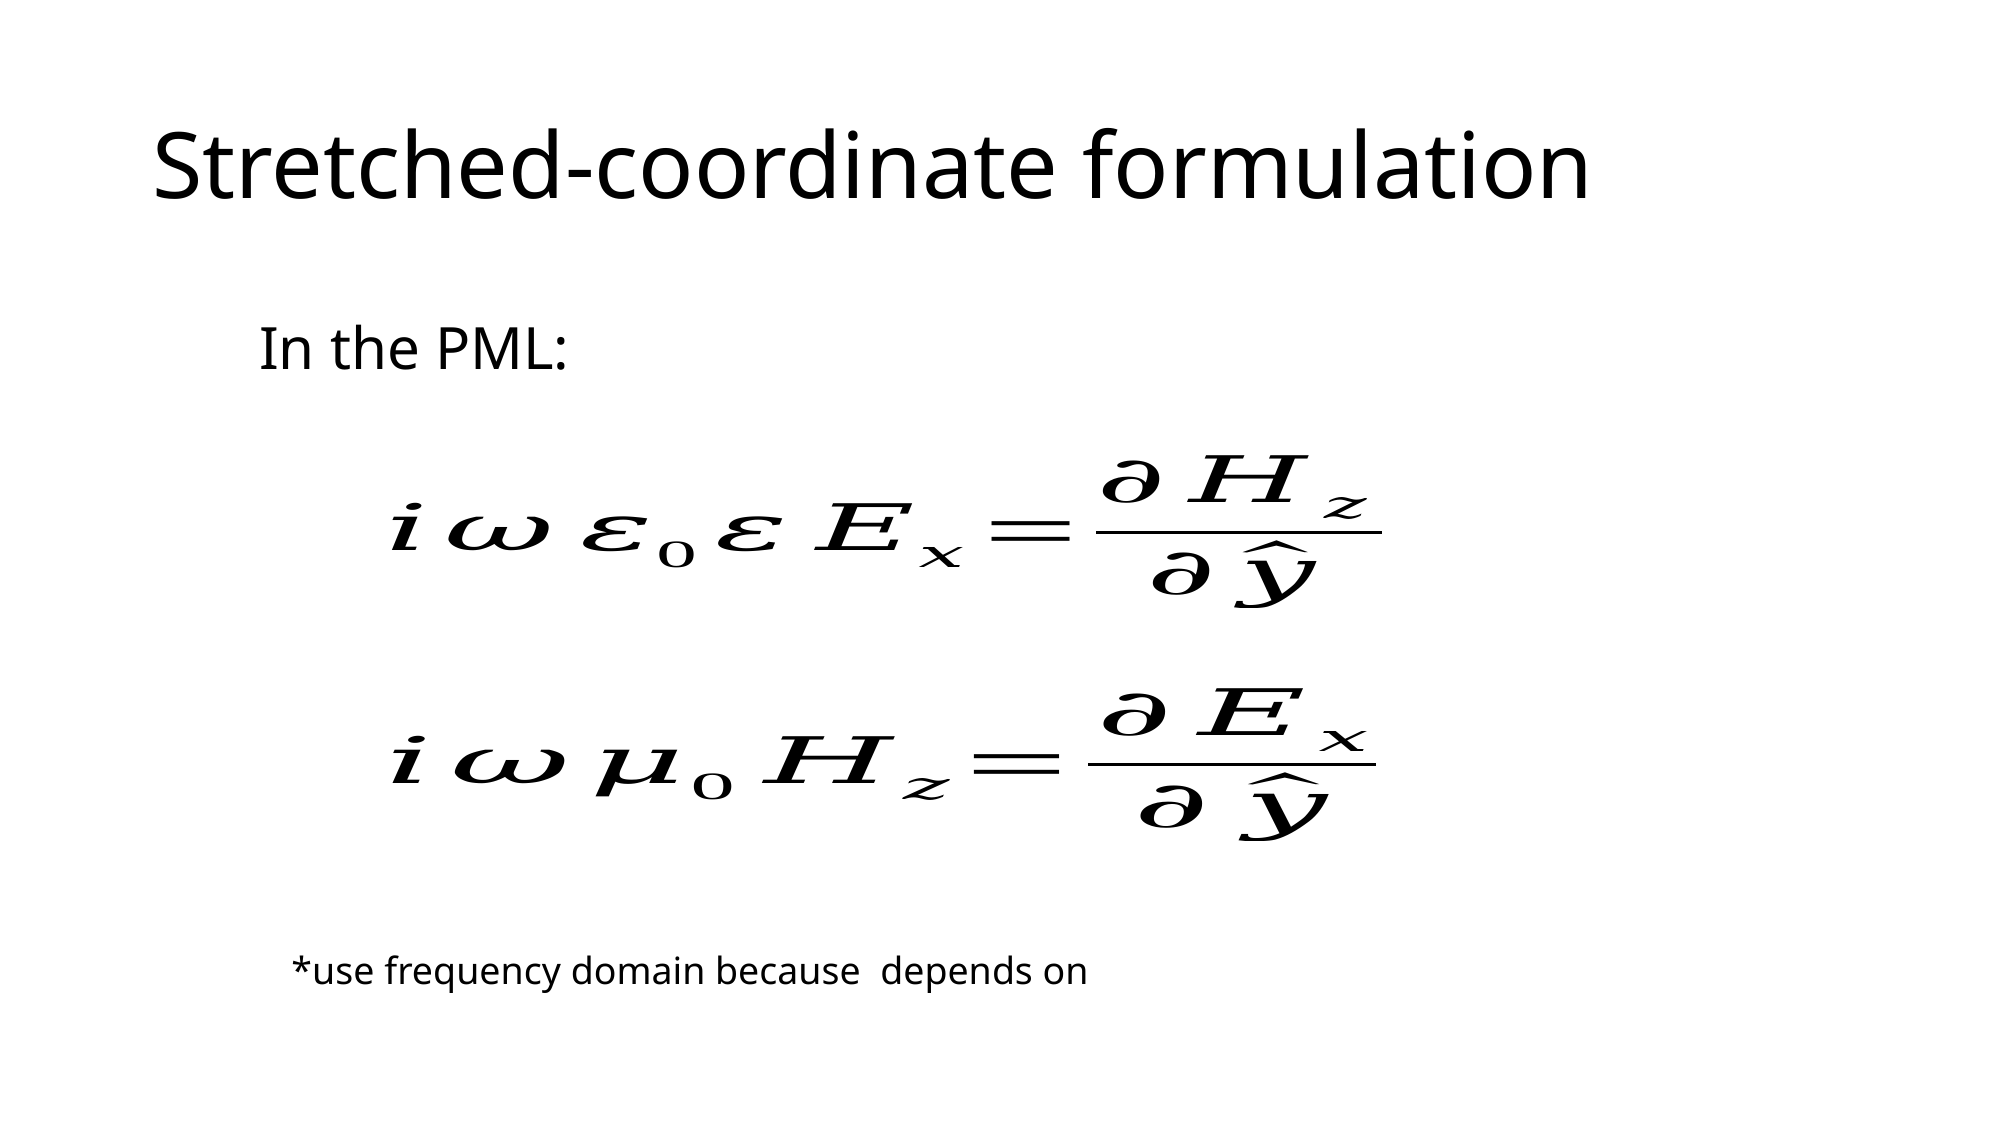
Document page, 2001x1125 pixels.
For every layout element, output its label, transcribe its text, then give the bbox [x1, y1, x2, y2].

title Stretched-coordinate formulation [137, 59, 1863, 278]
text_box In the PML: [244, 304, 2000, 389]
